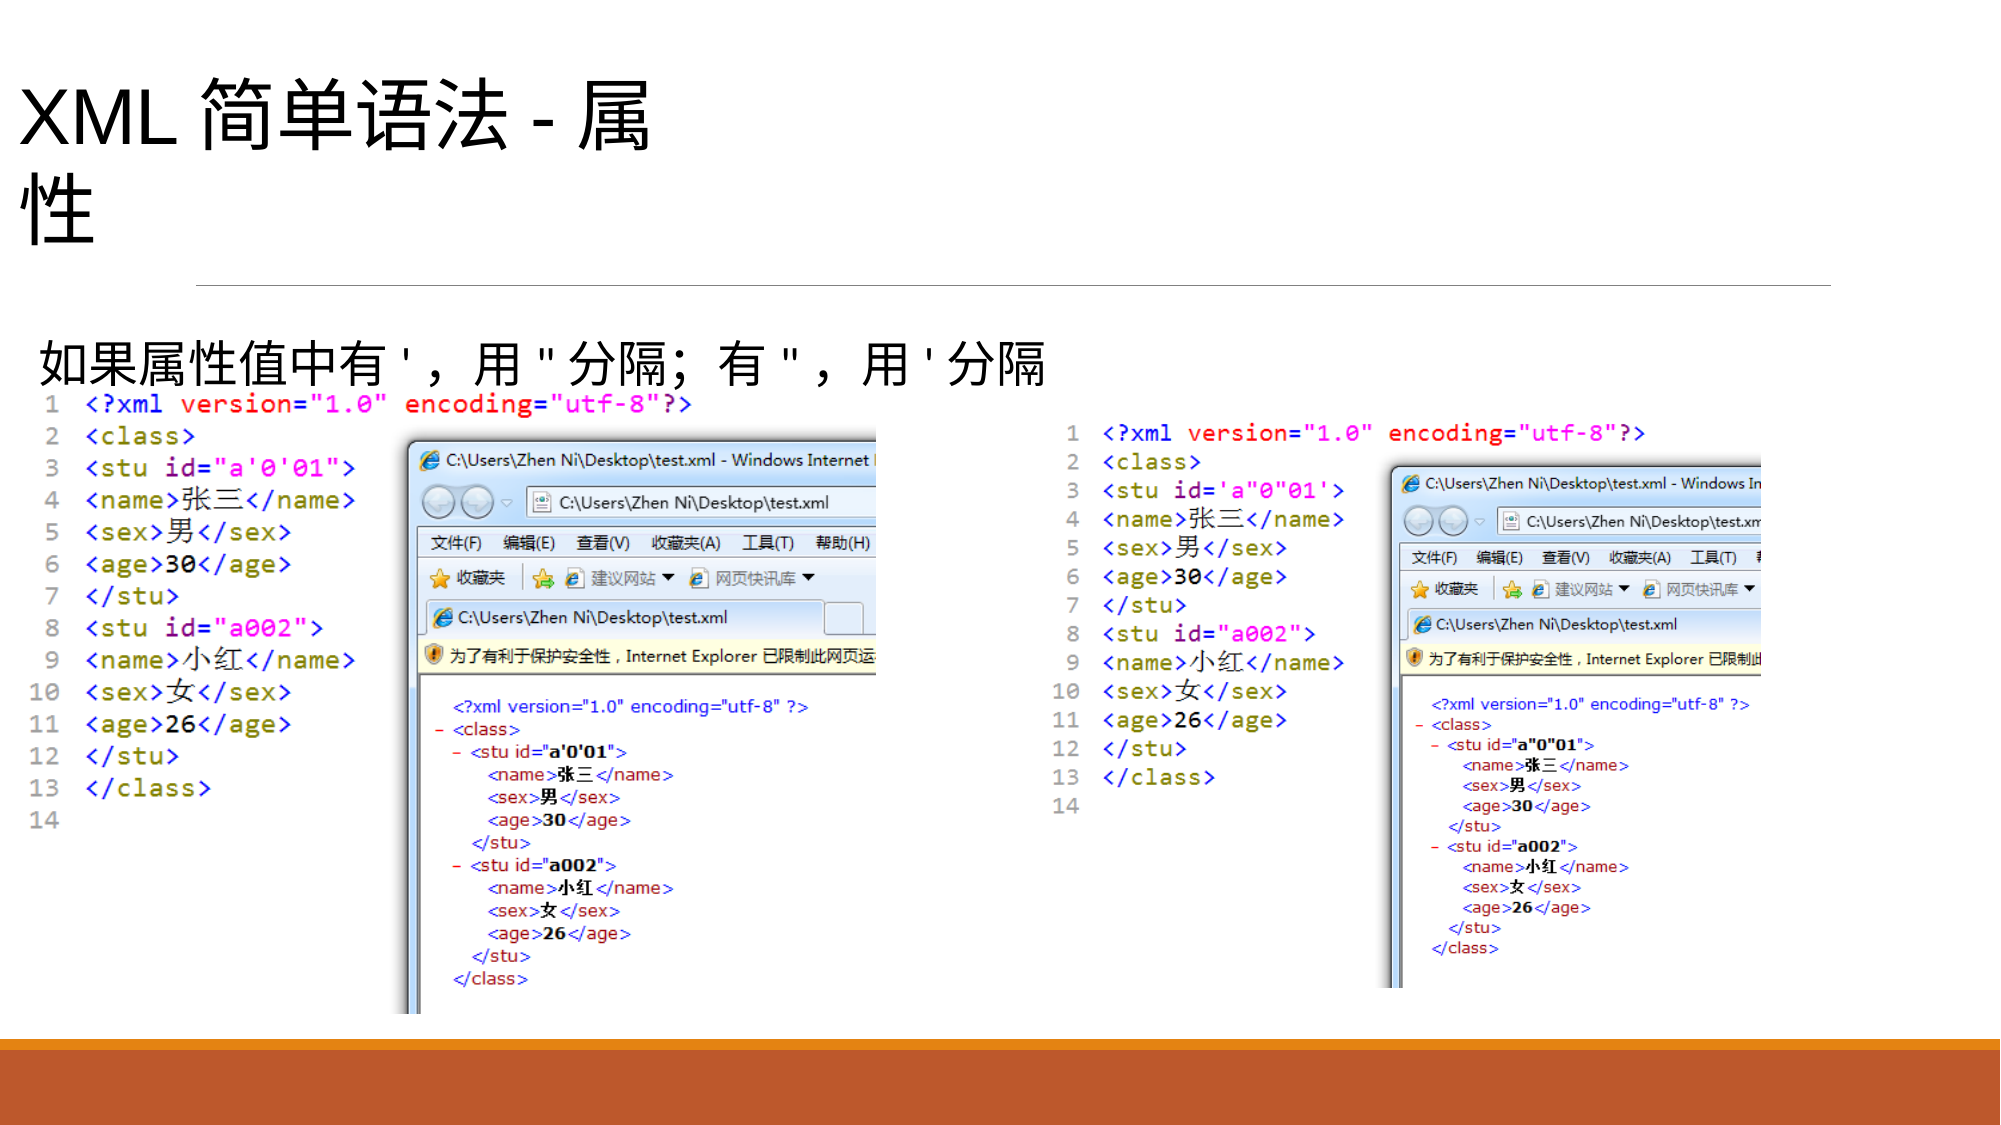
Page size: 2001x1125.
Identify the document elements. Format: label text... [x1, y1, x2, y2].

picture [1048, 416, 1762, 988]
text_box 如果属性值中有'，用"分隔；有"，用'分隔 [23, 294, 1970, 400]
picture [23, 389, 876, 1015]
title XML简单语法-属性 [3, 58, 694, 264]
